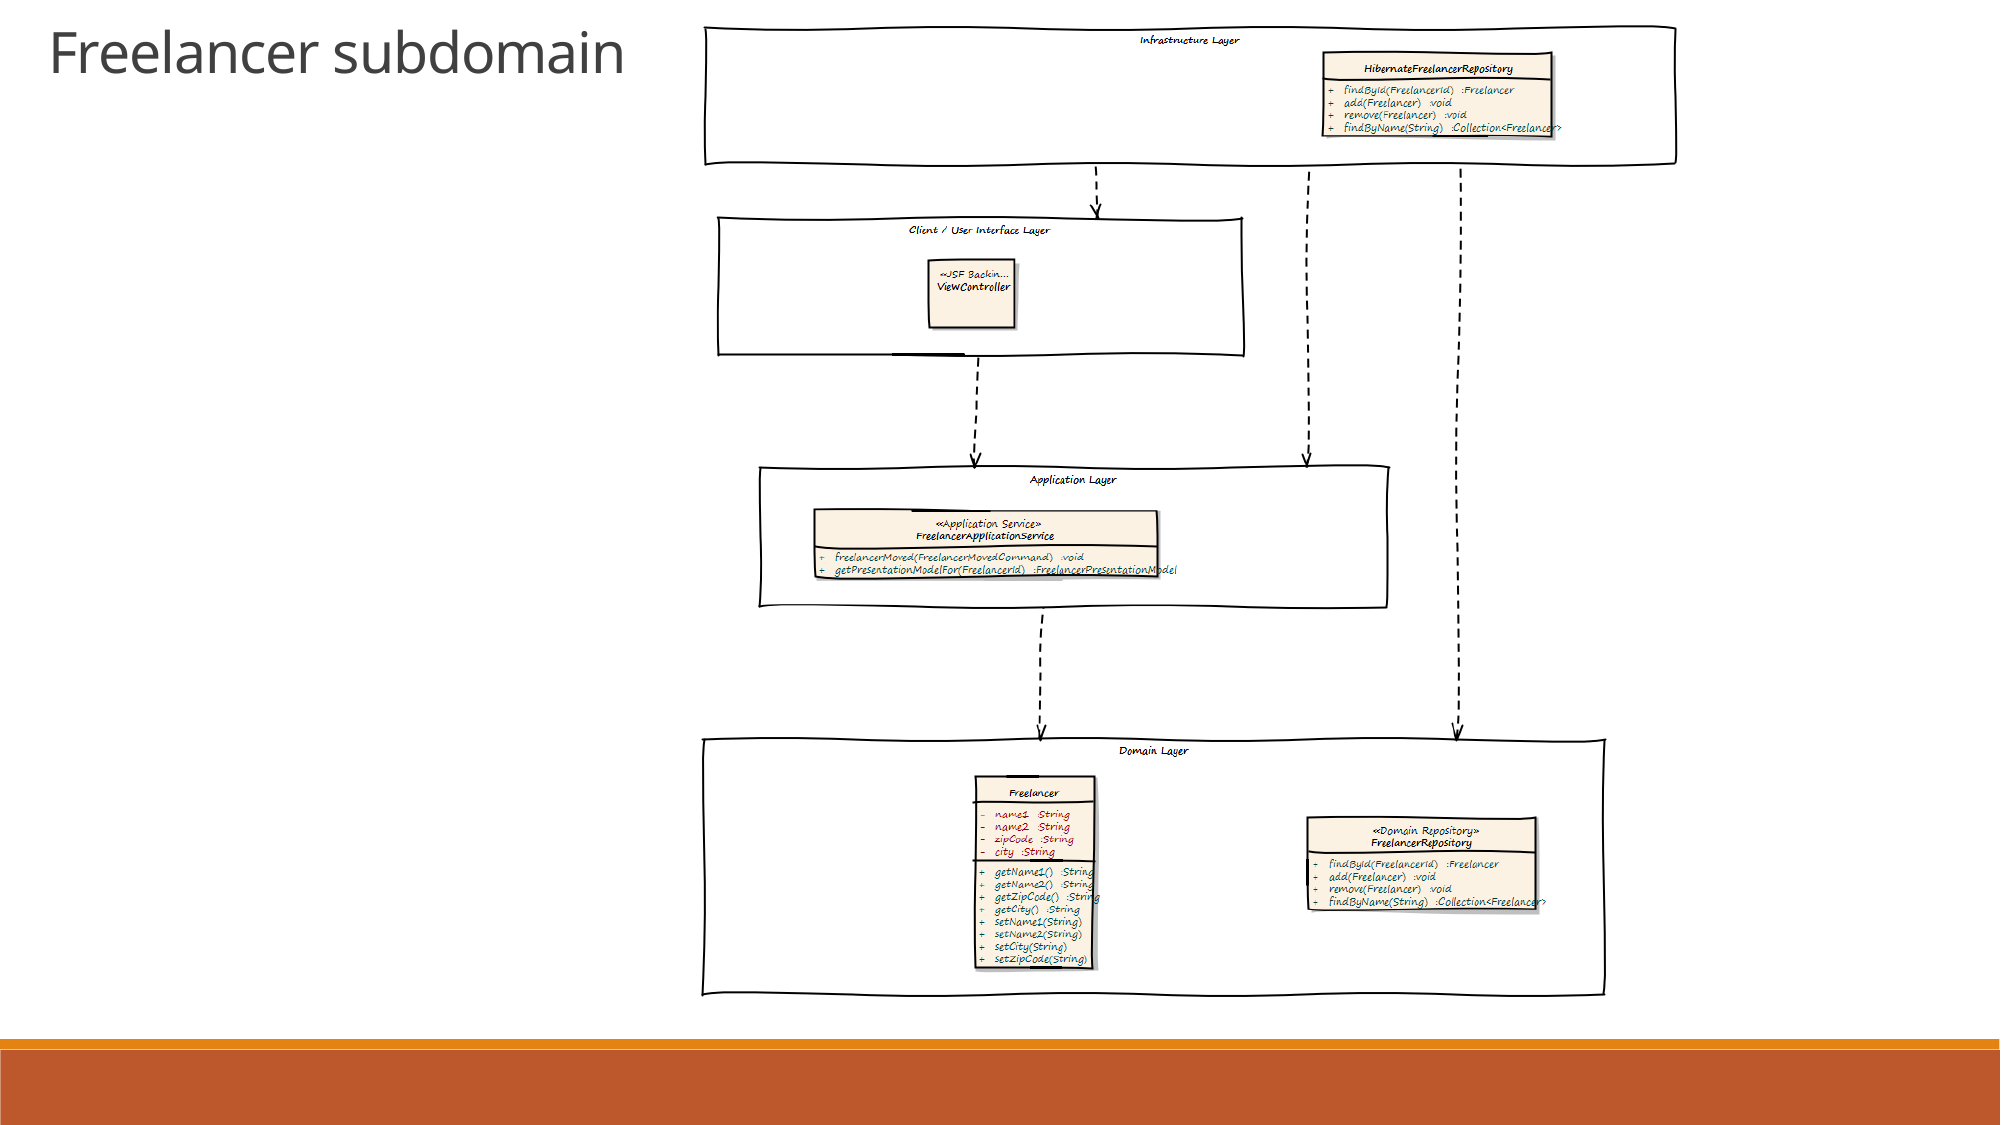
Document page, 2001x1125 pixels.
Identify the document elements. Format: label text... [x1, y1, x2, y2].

picture [692, 18, 1684, 1003]
text_box Freelancer subdomain [33, 18, 691, 183]
